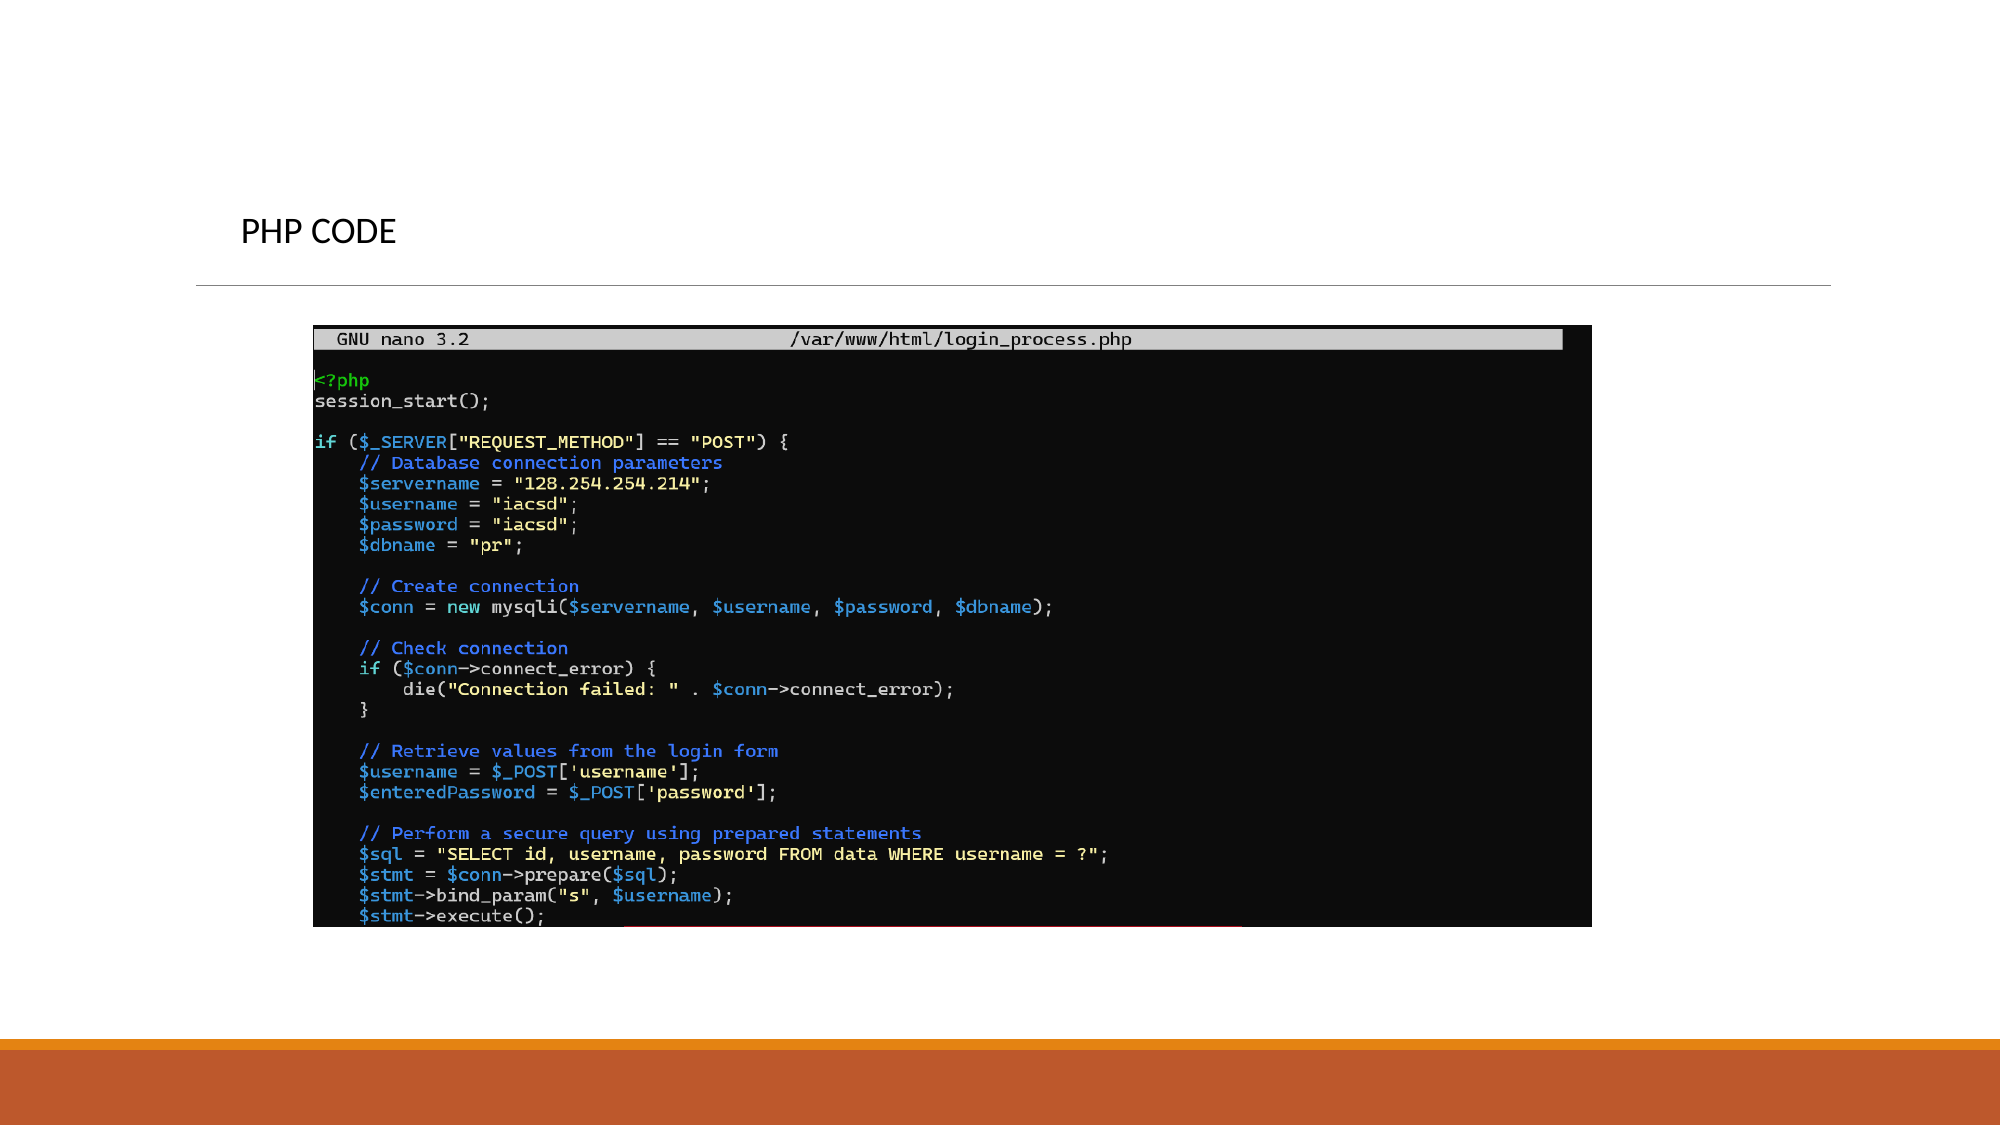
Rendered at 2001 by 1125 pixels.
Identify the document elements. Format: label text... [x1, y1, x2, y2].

text_box PHP CODE [226, 198, 558, 259]
picture [312, 324, 1593, 927]
